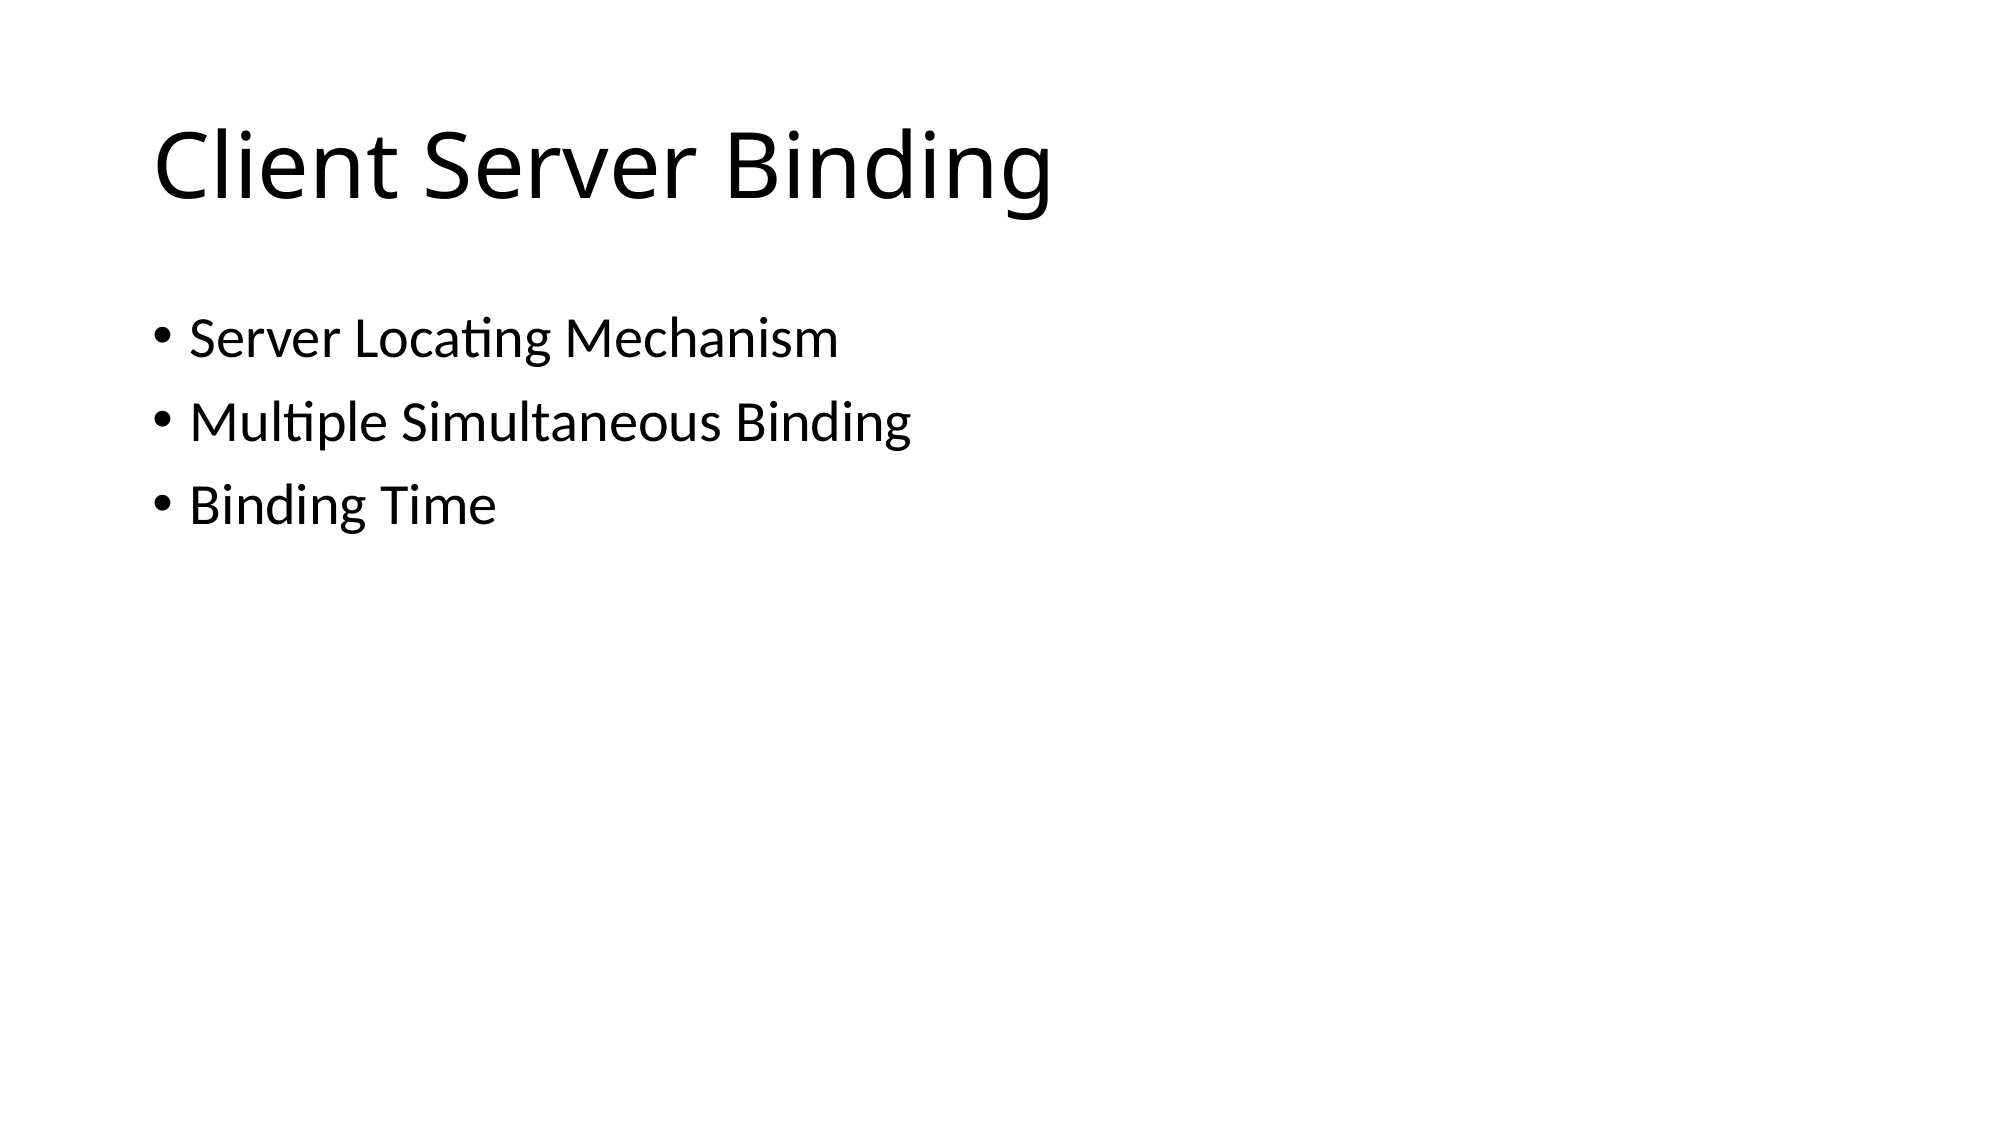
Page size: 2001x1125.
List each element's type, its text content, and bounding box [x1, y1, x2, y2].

title Client Server Binding [137, 59, 1863, 278]
list Server Locating Mechanism Multiple Simultaneous Binding Binding Time [137, 299, 1863, 1014]
